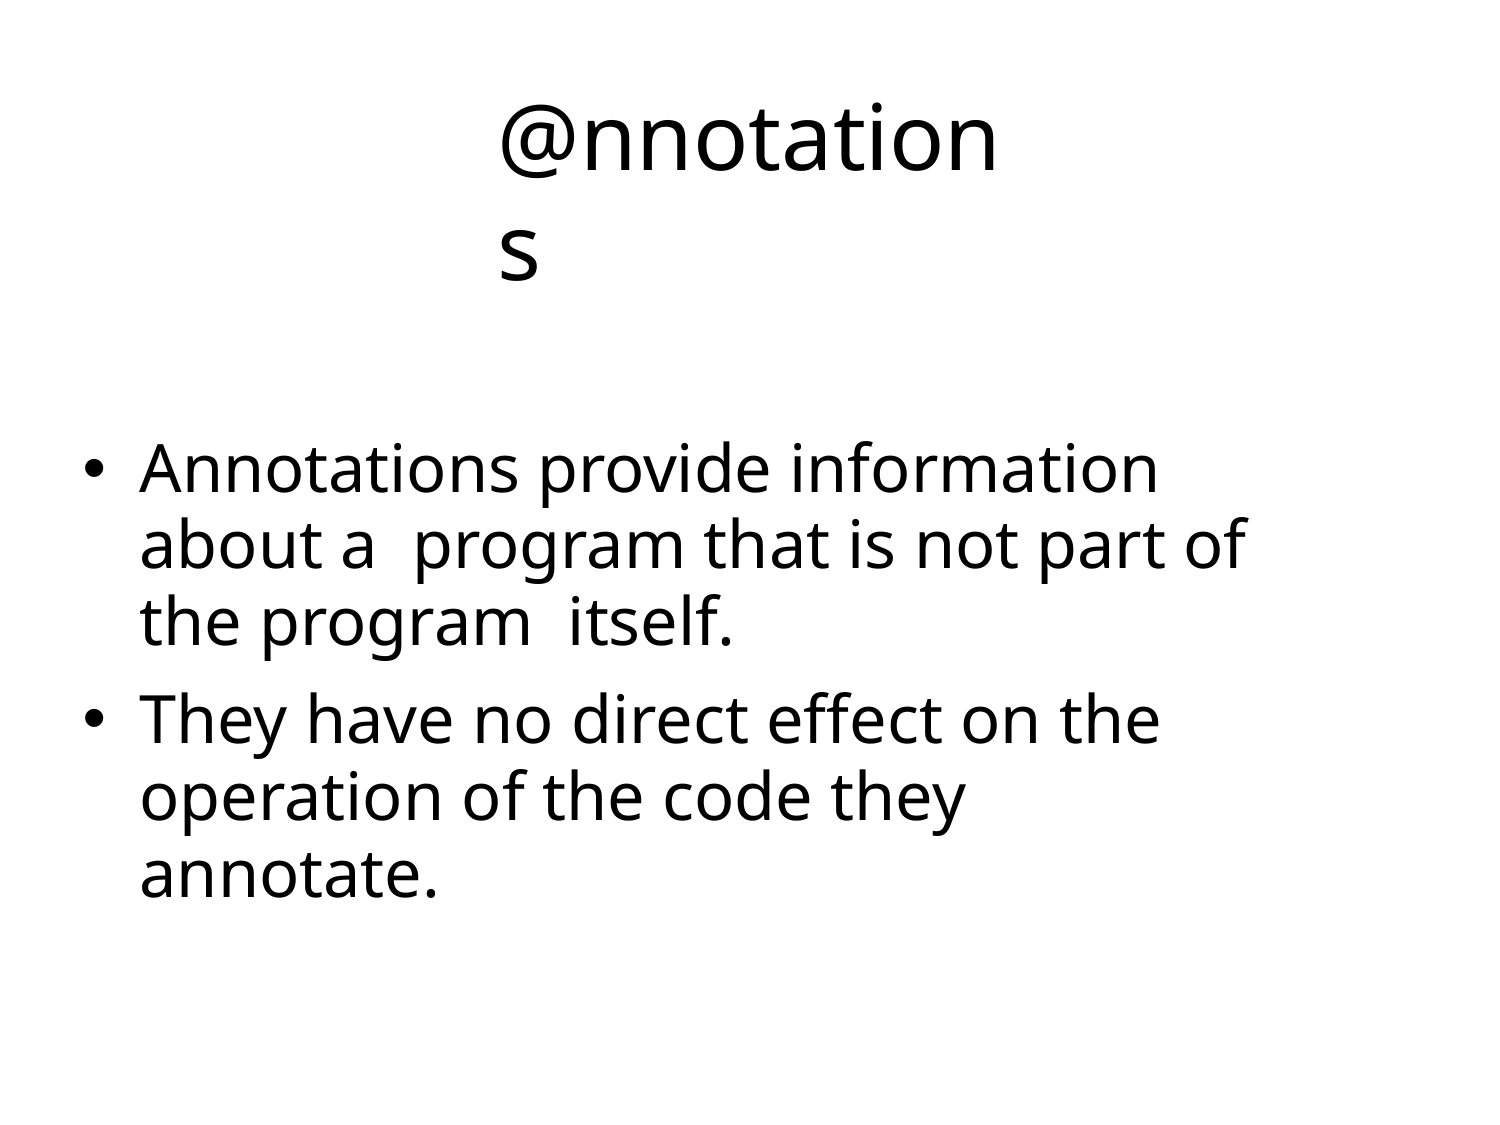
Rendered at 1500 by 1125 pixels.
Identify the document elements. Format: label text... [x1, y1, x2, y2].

title @nnotations [495, 77, 1004, 300]
text_box Annotations provide information about a program that is not part of the program itself. They have no direct effect on the operation of the code they annotate. [80, 425, 1357, 911]
